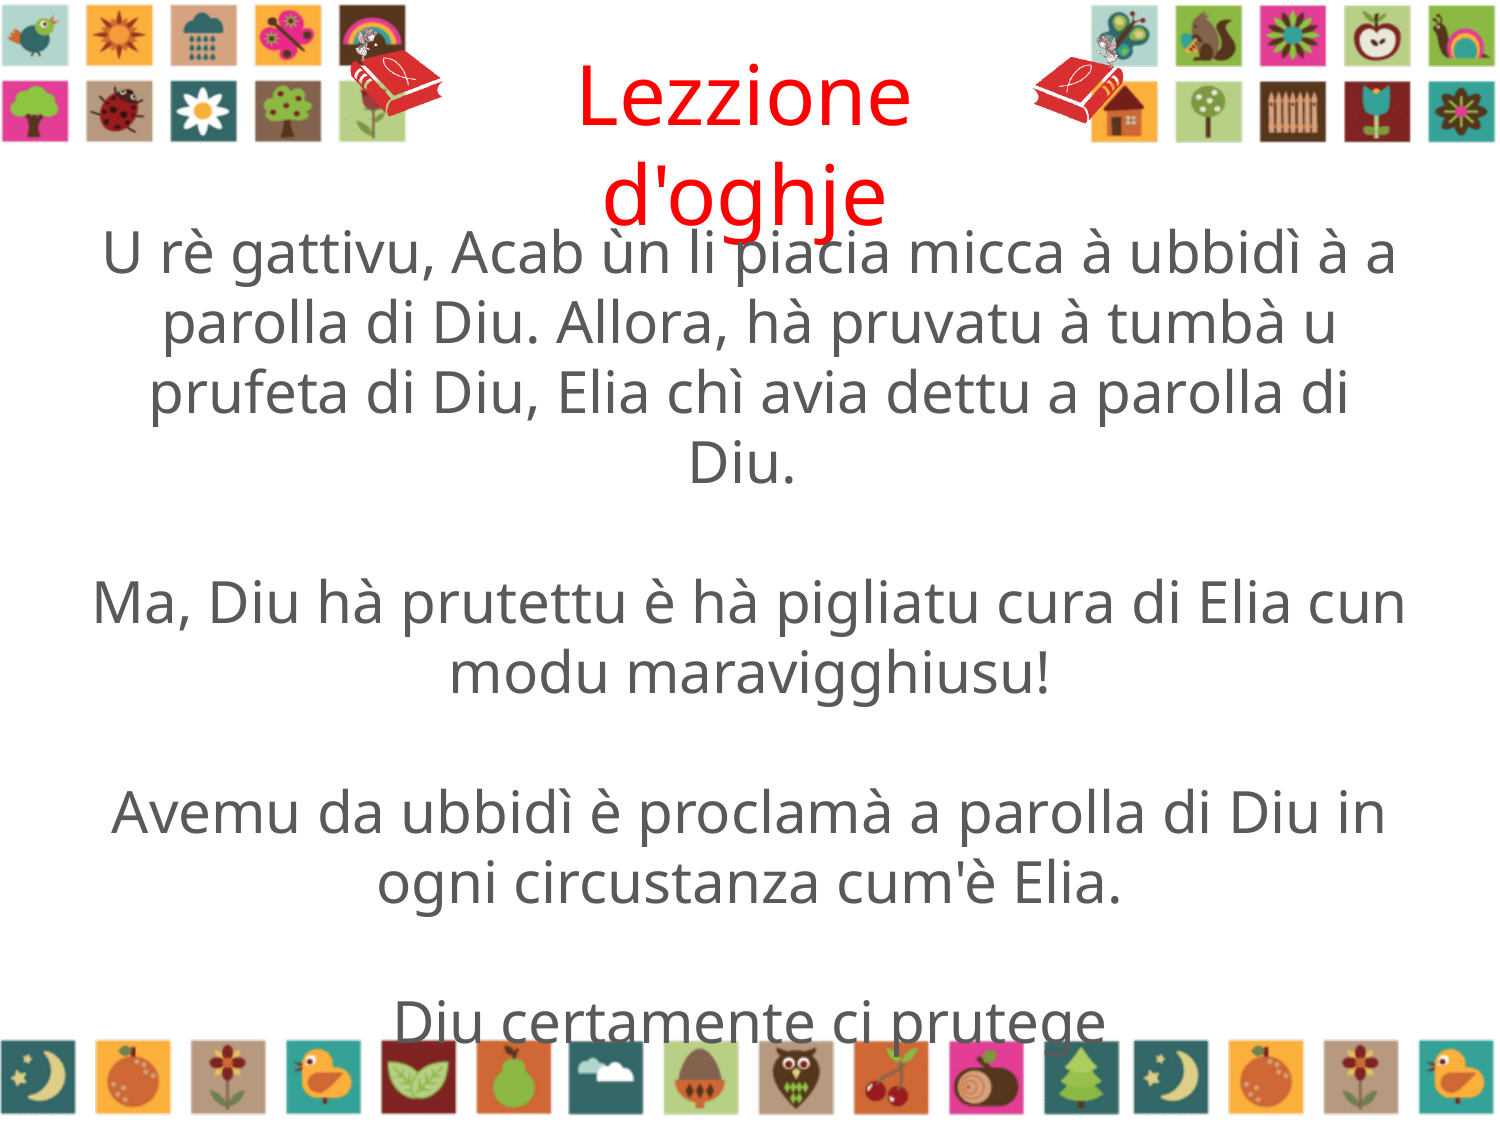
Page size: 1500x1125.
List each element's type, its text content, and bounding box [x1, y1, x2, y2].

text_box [0, 1028, 1500, 1118]
text_box Lezzione d'oghje [412, 34, 1078, 208]
picture [1001, 3, 1500, 150]
picture [0, 3, 475, 150]
text_box U rè gattivu, Acab ùn li piacia micca à ubbidì à a parolla di Diu. Allora, hà pruvatu à tumbà u prufeta di Diu, Elia chì avia dettu a parolla di Diu. Ma, Diu hà prutettu è hà pigliatu cura di Elia cun modu maravigghiusu! Avemu da ubbidì è proclamà a parolla di Diu in ogni circustanza cum'è Elia. Diu certamente ci prutege [76, 208, 1424, 1027]
